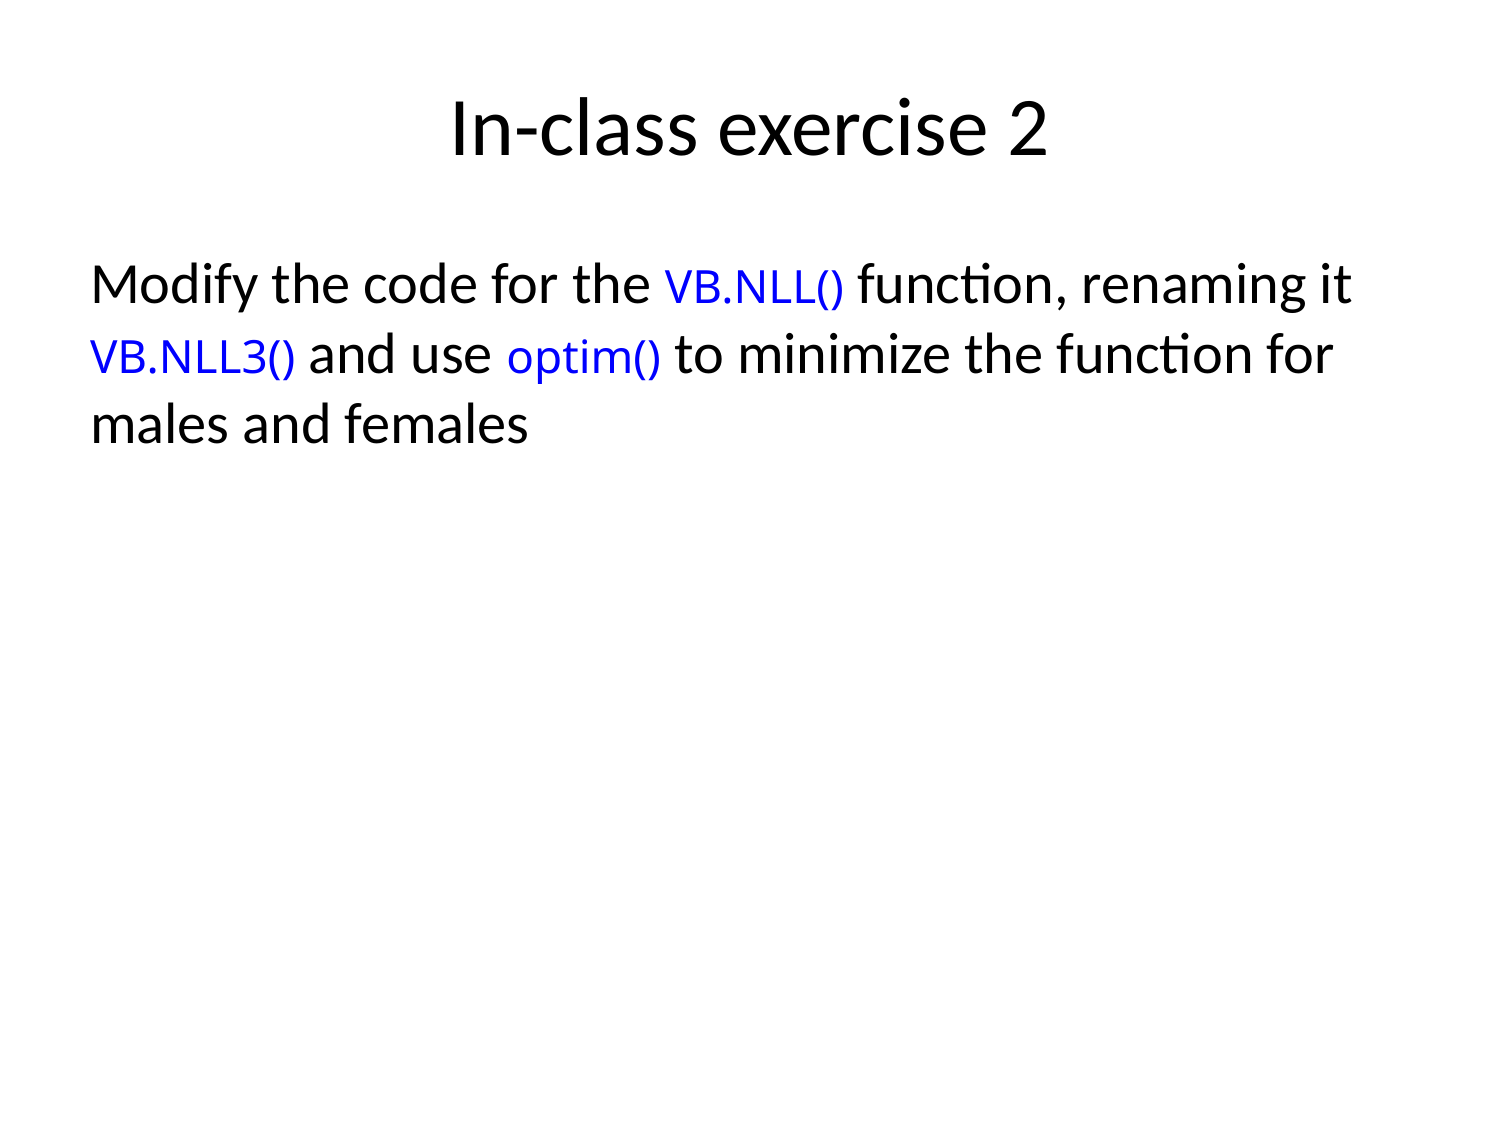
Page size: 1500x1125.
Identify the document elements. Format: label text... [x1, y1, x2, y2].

list Modify the code for the VB.NLL() function, renaming it VB.NLL3() and use optim() to minimize the function for males and females [75, 237, 1425, 1075]
title In-class exercise 2 [75, 45, 1425, 200]
